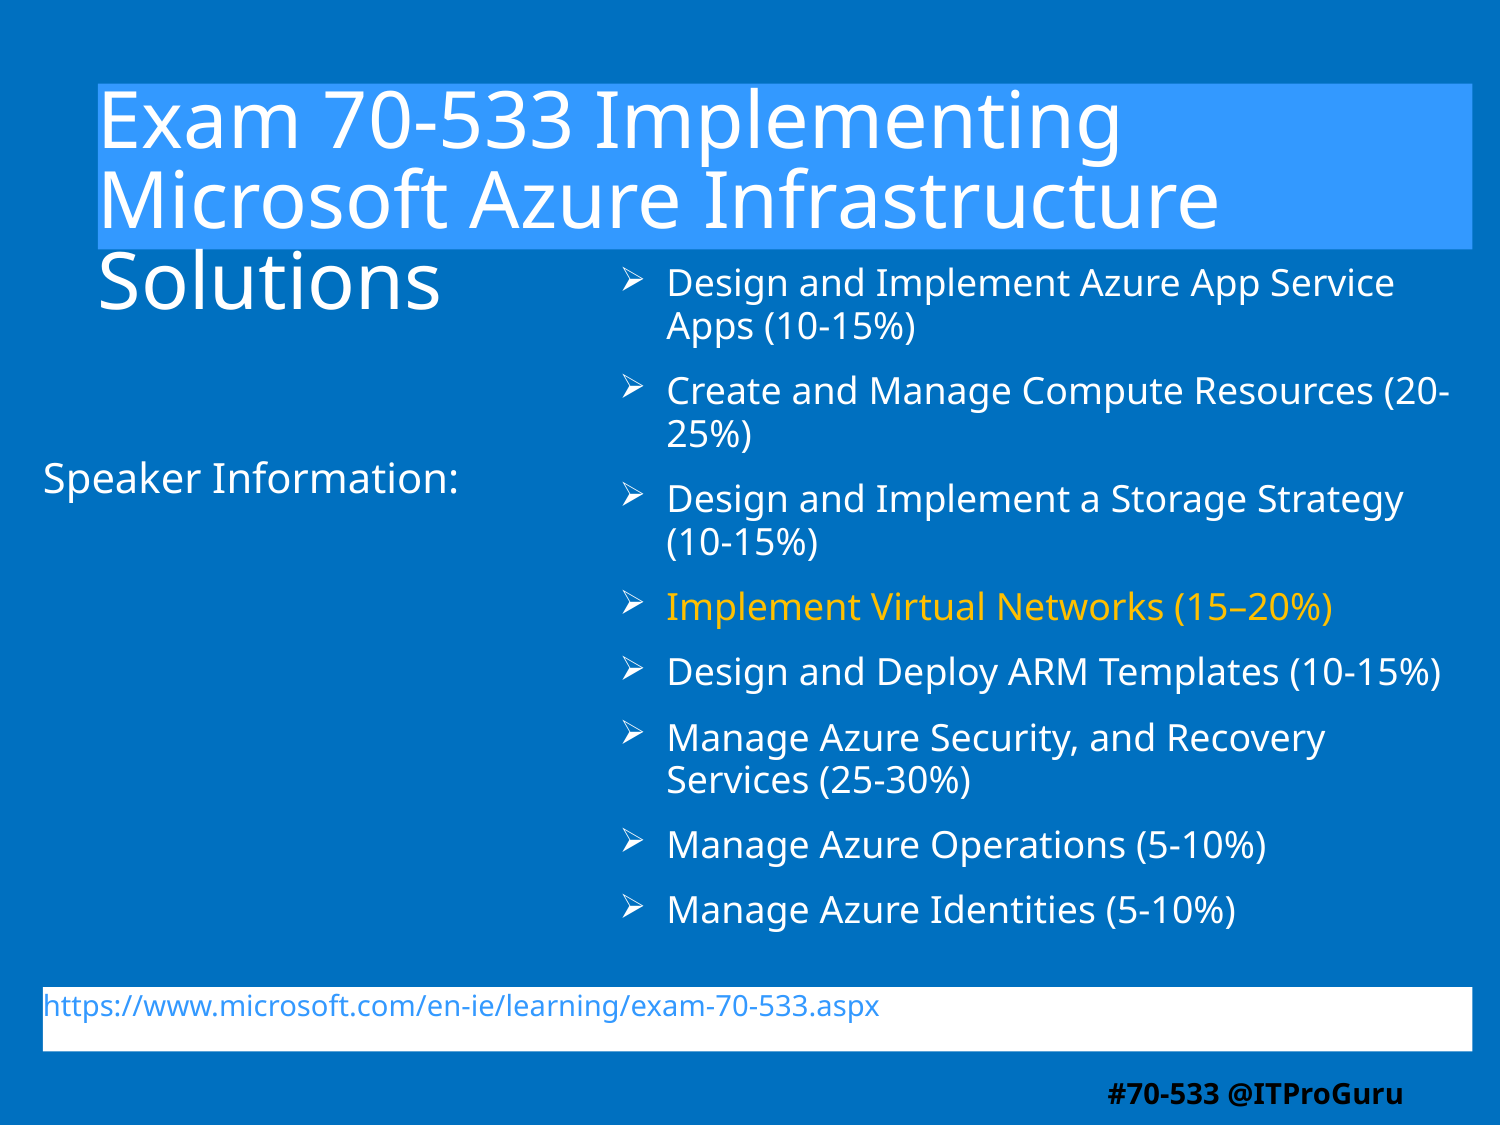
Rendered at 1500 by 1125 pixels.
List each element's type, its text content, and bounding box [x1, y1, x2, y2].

list https://www.microsoft.com/en-ie/learning/exam-70-533.aspx [42, 986, 1473, 1052]
subtitle Design and Implement Azure App Service Apps (10-15%) Create and Manage Compute Resources (20-25%) Design and Implement a Storage Strategy (10-15%) Implement Virtual Networks (15–20%) Design and Deploy ARM Templates (10-15%) Manage Azure Security, and Recovery Services (25-30%) Manage Azure Operations (5-10%) Manage Azure Identities (5-10%) [604, 254, 1473, 867]
list Speaker Information: [42, 451, 575, 921]
title Exam 70-533 Implementing Microsoft Azure Infrastructure Solutions [97, 83, 1473, 250]
